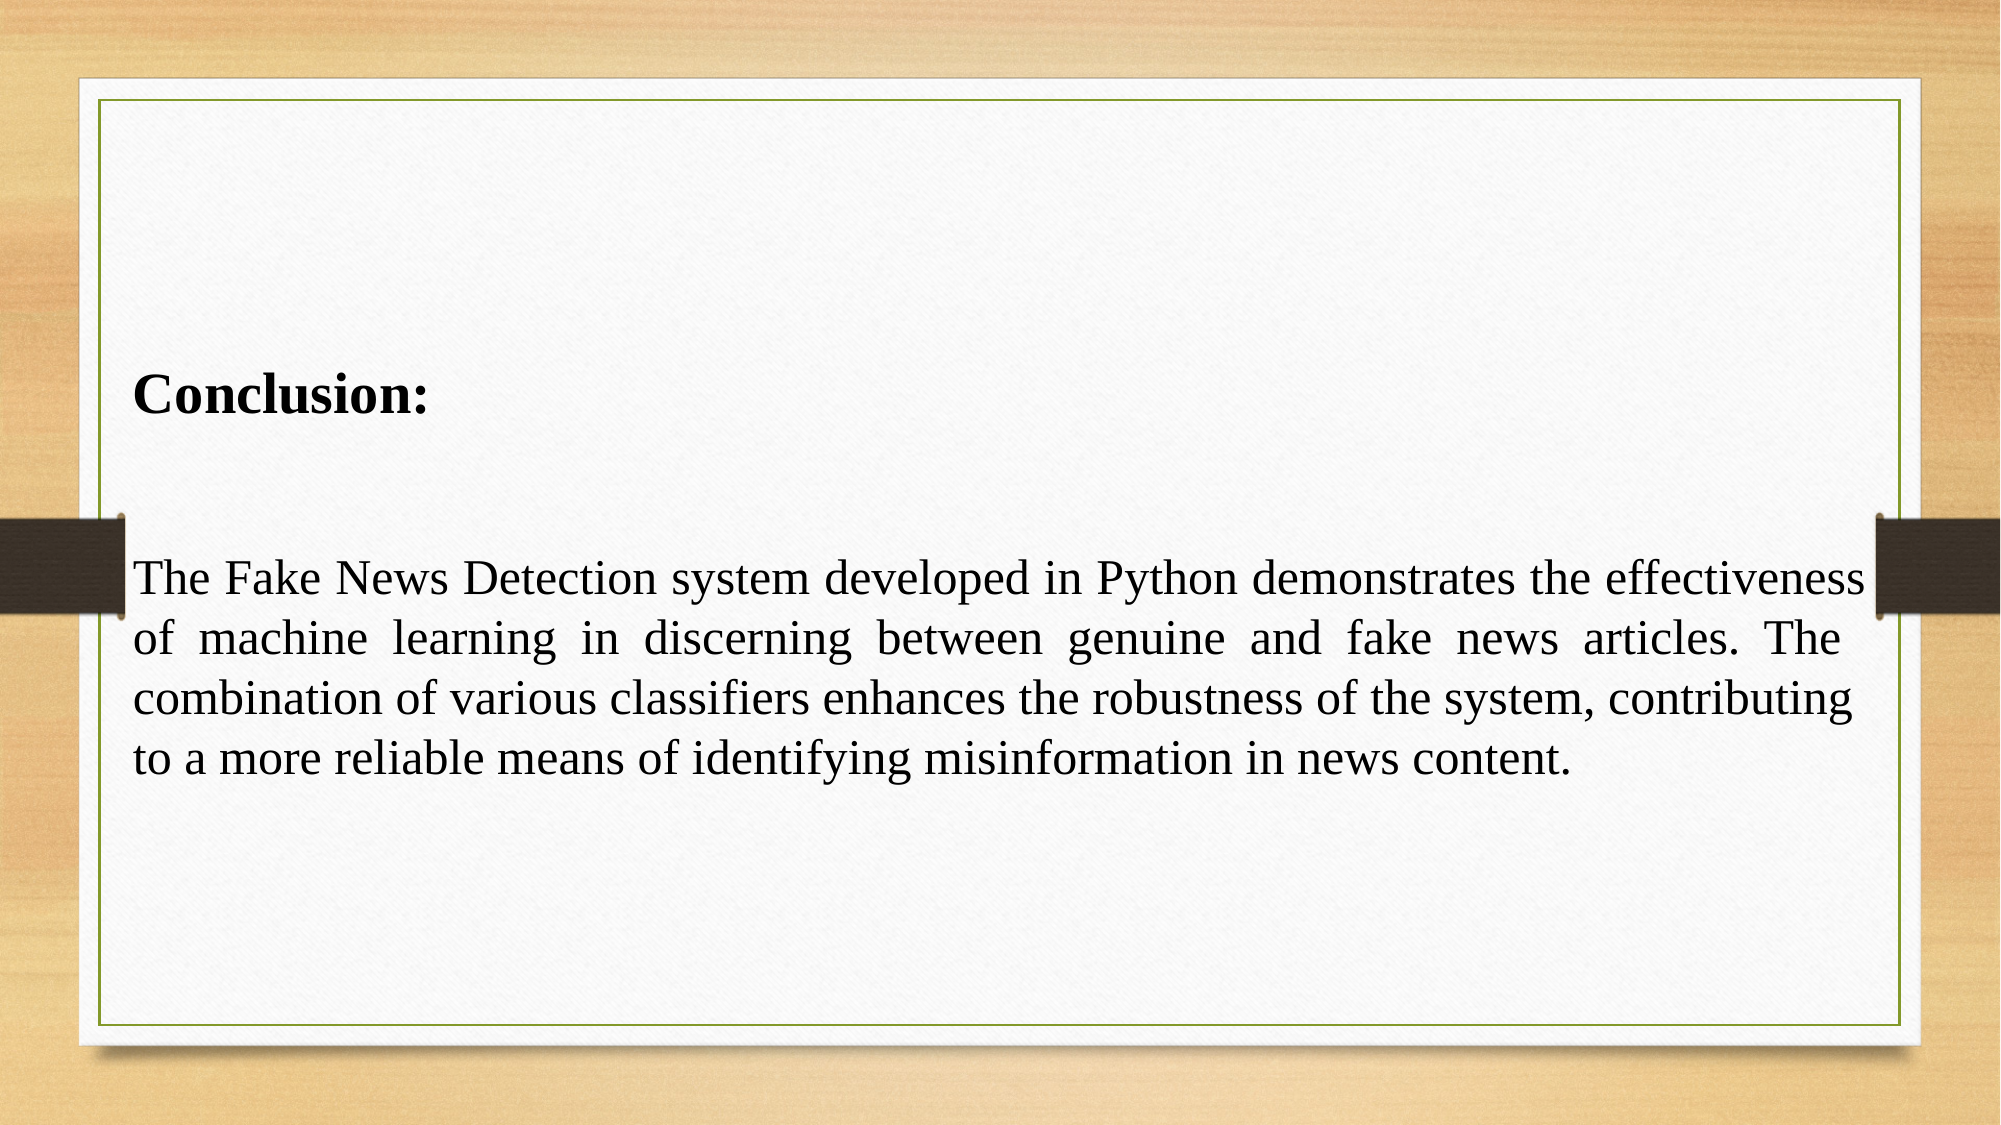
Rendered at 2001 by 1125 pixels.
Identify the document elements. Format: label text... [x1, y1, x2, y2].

text_box Conclusion: The Fake News Detection system developed in Python demonstrates the effectiveness of machine learning in discerning between genuine and fake news articles. The combination of various classifiers enhances the robustness of the system, contributing to a more reliable means of identifying misinformation in news content. [118, 347, 1882, 793]
picture [0, 0, 2001, 1125]
